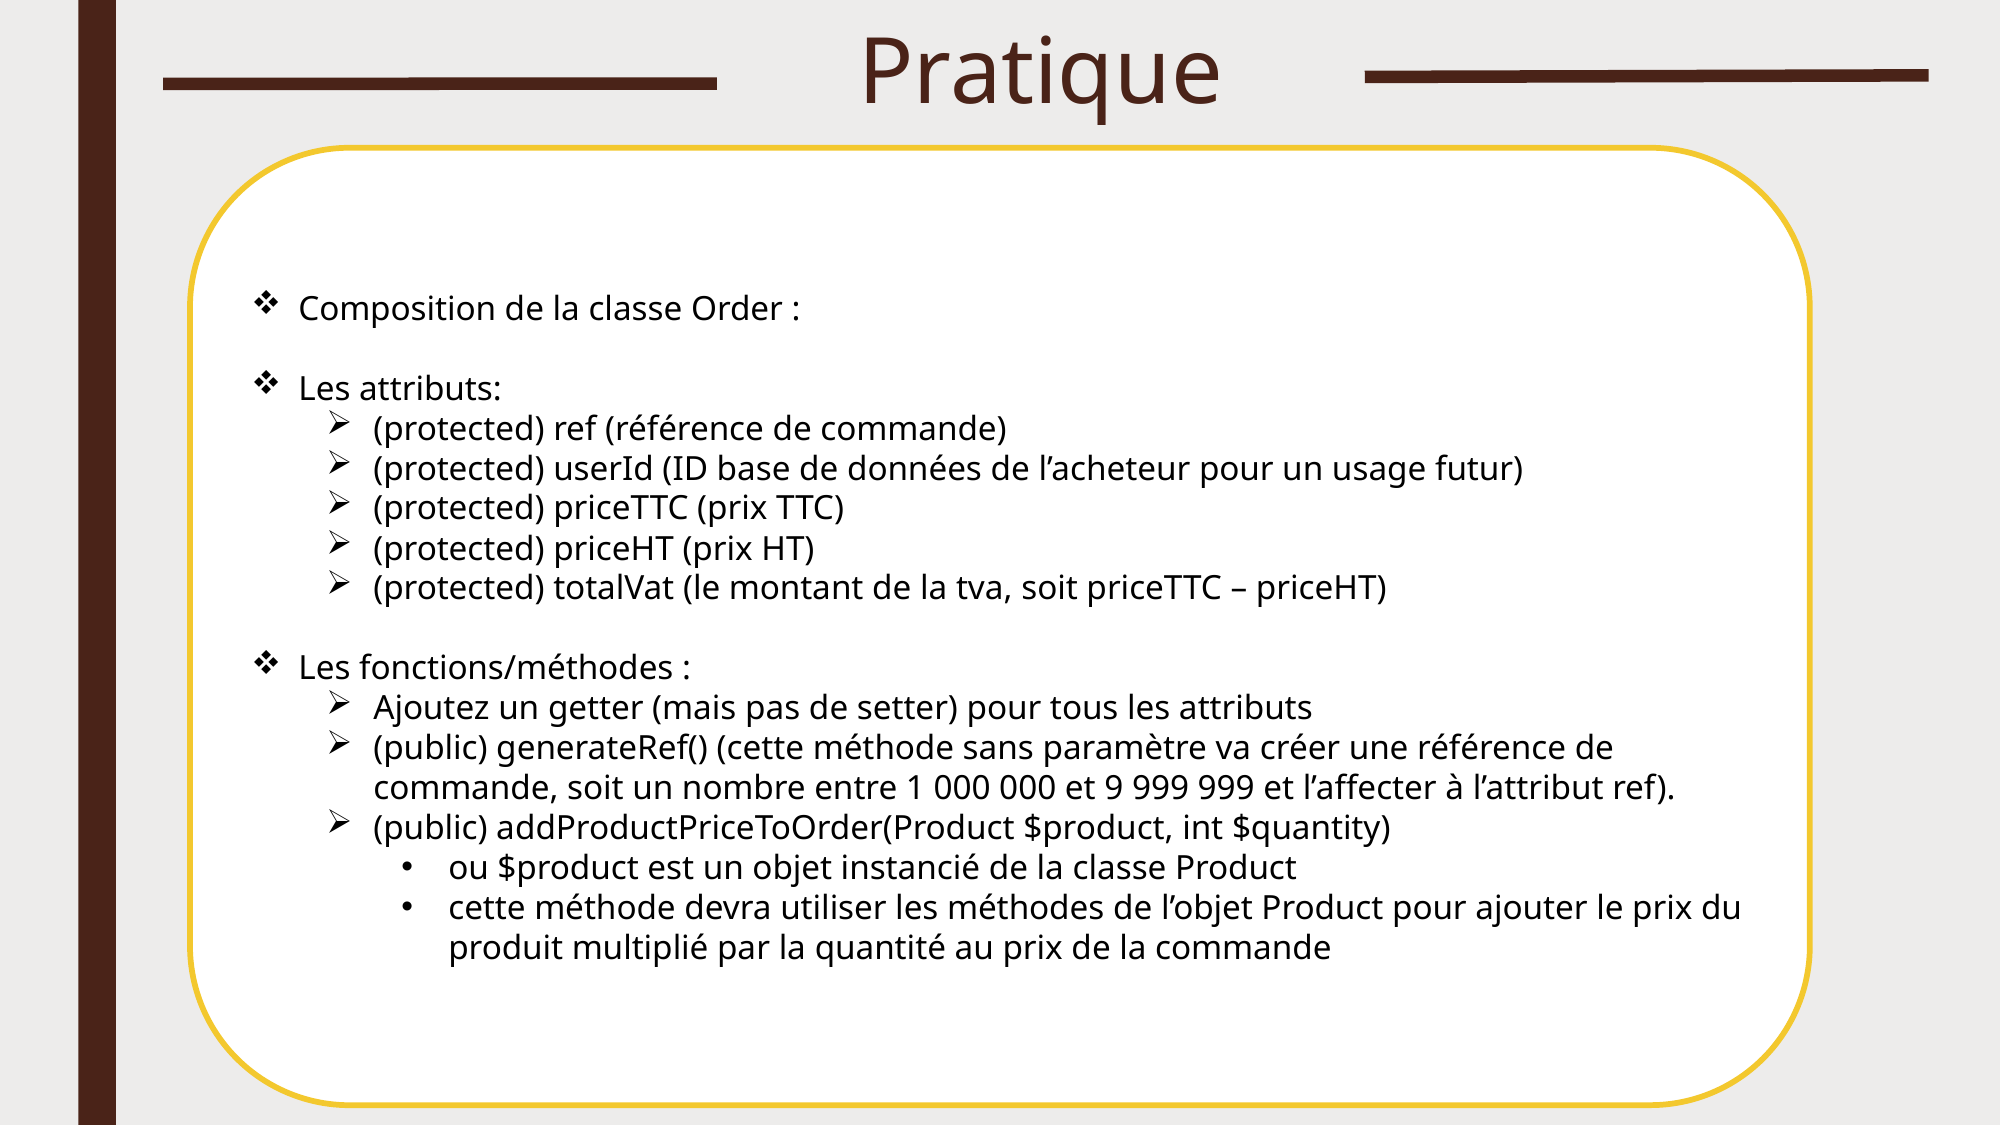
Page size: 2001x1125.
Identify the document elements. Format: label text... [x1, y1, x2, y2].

text_box Composition de la classe Order : Les attributs: (protected) ref (référence de commande) (protected) userId (ID base de données de l’acheteur pour un usage futur) (protected) priceTTC (prix TTC) (protected) priceHT (prix HT) (protected) totalVat (le montant de la tva, soit priceTTC – priceHT) Les fonctions/méthodes : Ajoutez un getter (mais pas de setter) pour tous les attributs (public) generateRef() (cette méthode sans paramètre va créer une référence de commande, soit un nombre entre 1 000 000 et 9 999 999 et l’affecter à l’attribut ref). (public) addProductPriceToOrder(Product $product, int $quantity) ou $product est un objet instancié de la classe Product cette méthode devra utiliser les méthodes de l’objet Product pour ajouter le prix du produit multiplié par la quantité au prix de la commande [187, 144, 1813, 1109]
title Pratique [717, 17, 1365, 137]
